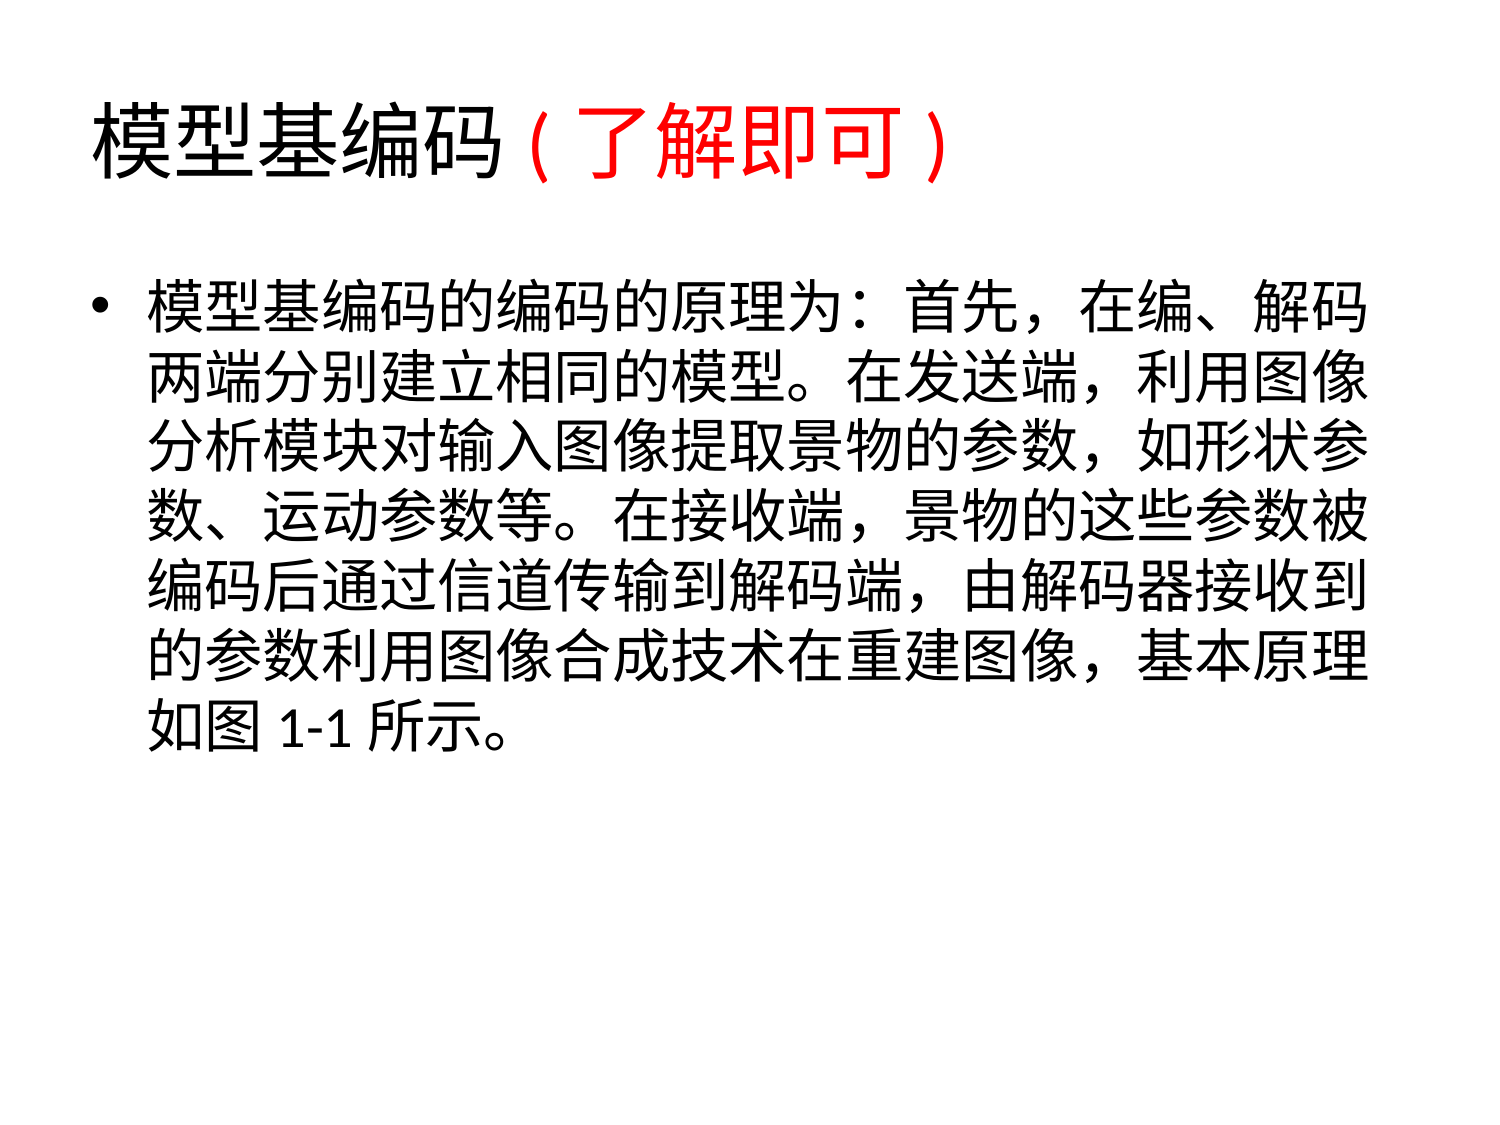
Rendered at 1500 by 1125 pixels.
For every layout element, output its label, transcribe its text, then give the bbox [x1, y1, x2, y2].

title 模型基编码(了解即可) [75, 45, 1425, 233]
list 模型基编码的编码的原理为：首先，在编、解码两端分别建立相同的模型。在发送端，利用图像分析模块对输入图像提取景物的参数，如形状参数、运动参数等。在接收端，景物的这些参数被编码后通过信道传输到解码端，由解码器接收到的参数利用图像合成技术在重建图像，基本原理如图1-1所示。 [75, 262, 1425, 1005]
